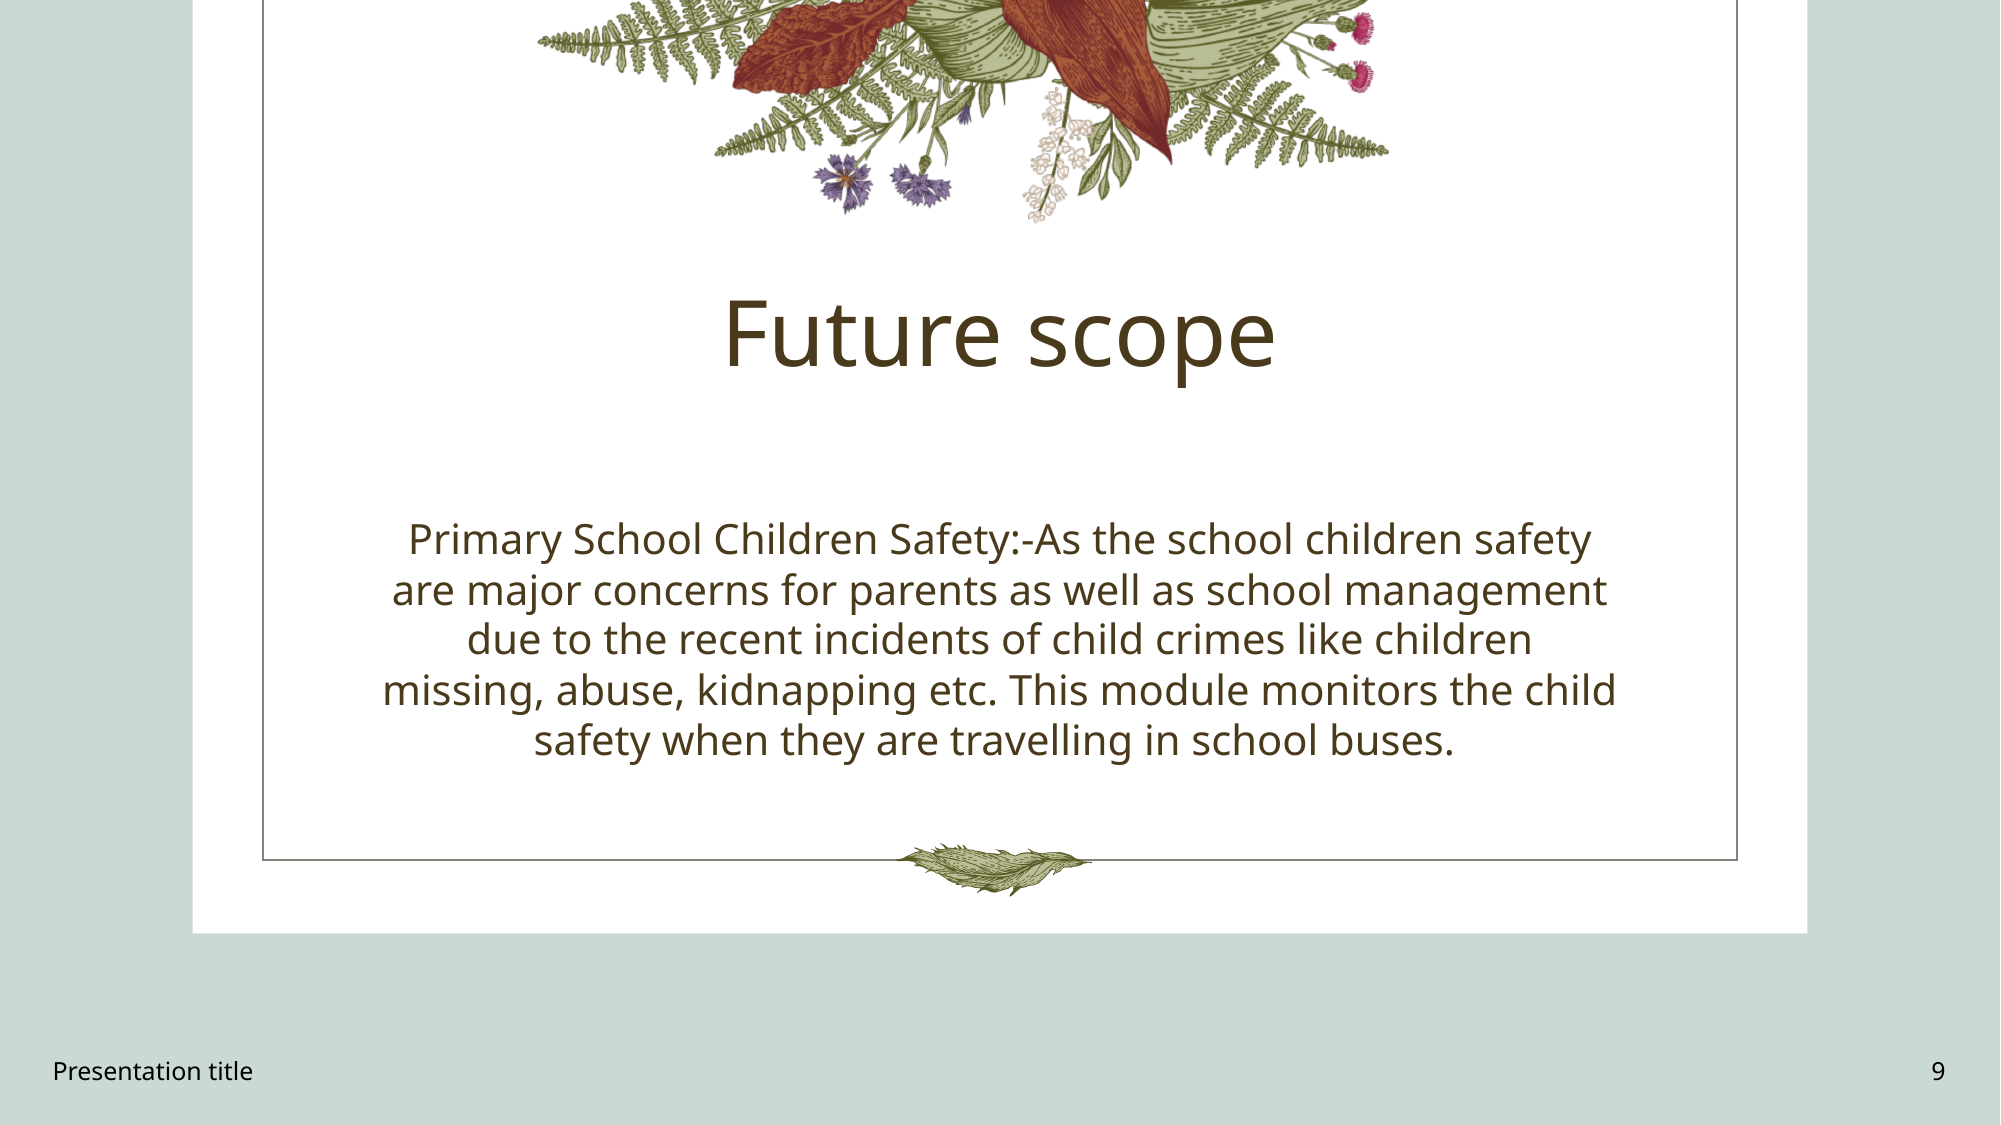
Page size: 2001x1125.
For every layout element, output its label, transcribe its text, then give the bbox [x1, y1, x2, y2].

picture [535, 0, 1416, 228]
list Primary School Children Safety:-As the school children safety are major concerns for parents as well as school management due to the recent incidents of child crimes like children missing, abuse, kidnapping etc. This module monitors the child safety when they are travelling in school buses. [364, 435, 1636, 878]
footer Presentation title [37, 1042, 713, 1103]
slide_number 9 [1510, 1042, 1961, 1103]
picture [894, 878, 1093, 897]
title Future scope [286, 228, 1714, 446]
